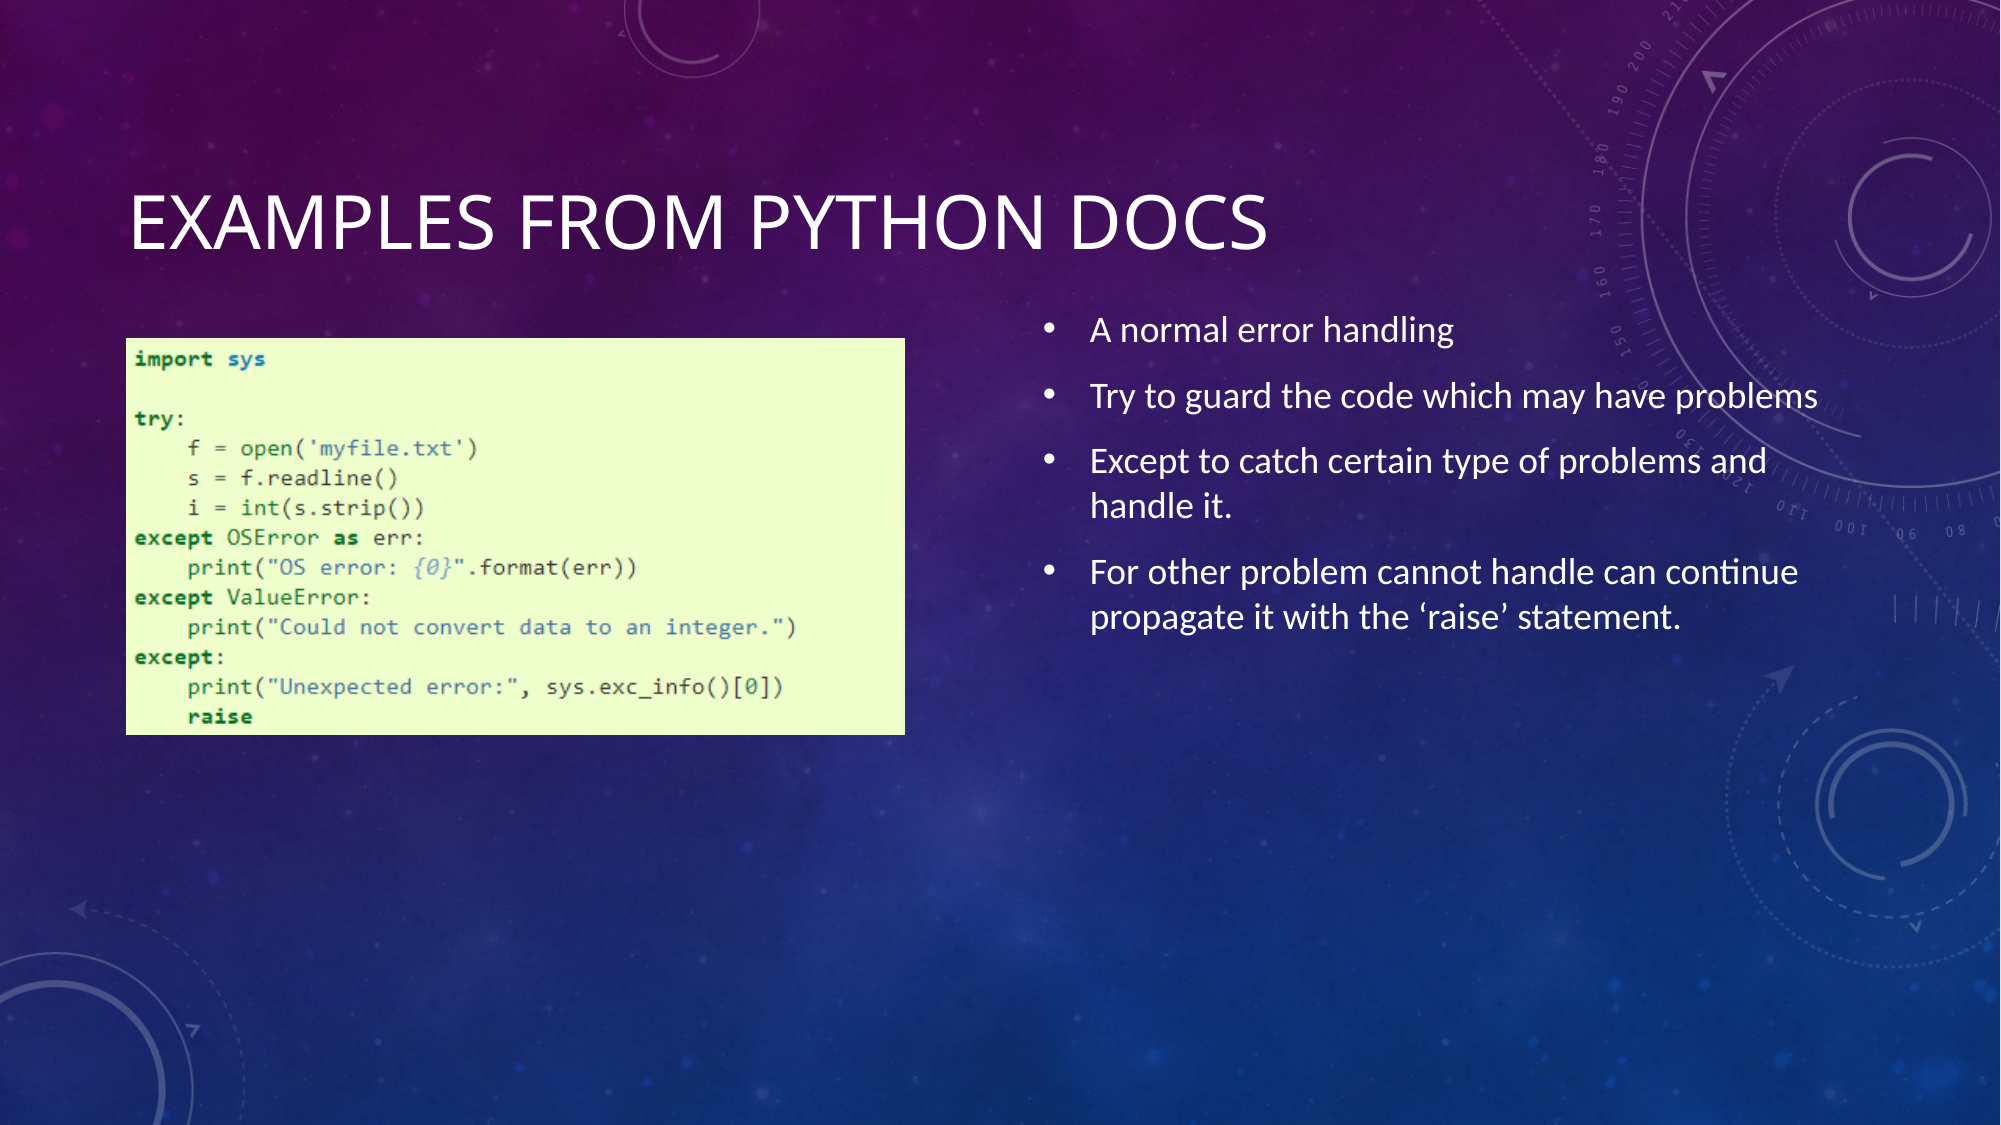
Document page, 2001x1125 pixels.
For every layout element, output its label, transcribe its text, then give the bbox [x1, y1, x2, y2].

list A normal error handling Try to guard the code which may have problems Except to catch certain type of problems and handle it. For other problem cannot handle can continue propagate it with the ‘raise’ statement. [1027, 297, 1836, 1041]
title Examples from python docs [112, 99, 1775, 339]
picture [0, 0, 2001, 1125]
